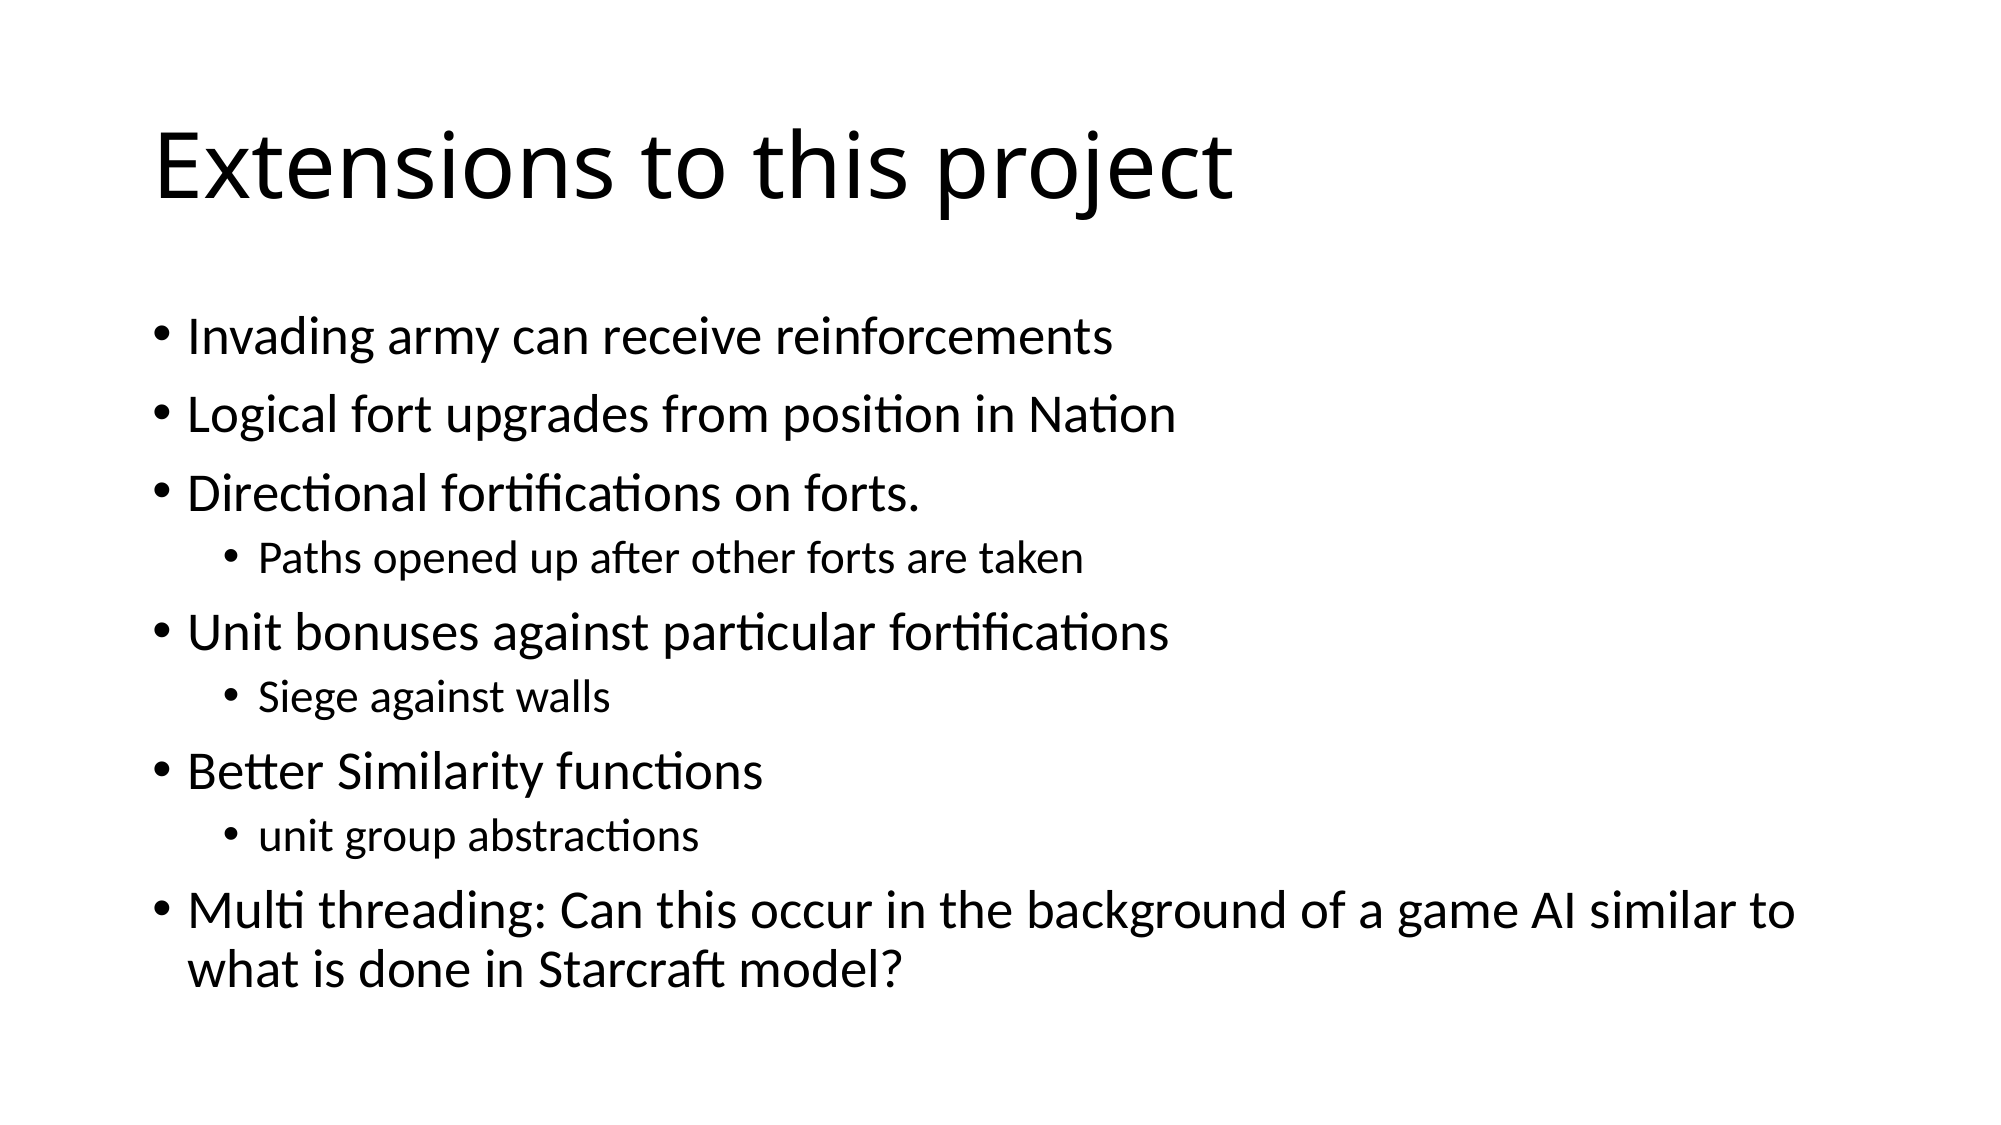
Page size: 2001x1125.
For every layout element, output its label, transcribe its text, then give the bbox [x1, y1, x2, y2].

list Invading army can receive reinforcements Logical fort upgrades from position in Nation Directional fortifications on forts. Paths opened up after other forts are taken Unit bonuses against particular fortifications Siege against walls Better Similarity functions unit group abstractions Multi threading: Can this occur in the background of a game AI similar to what is done in Starcraft model? [137, 299, 1863, 1014]
title Extensions to this project [137, 59, 1863, 278]
